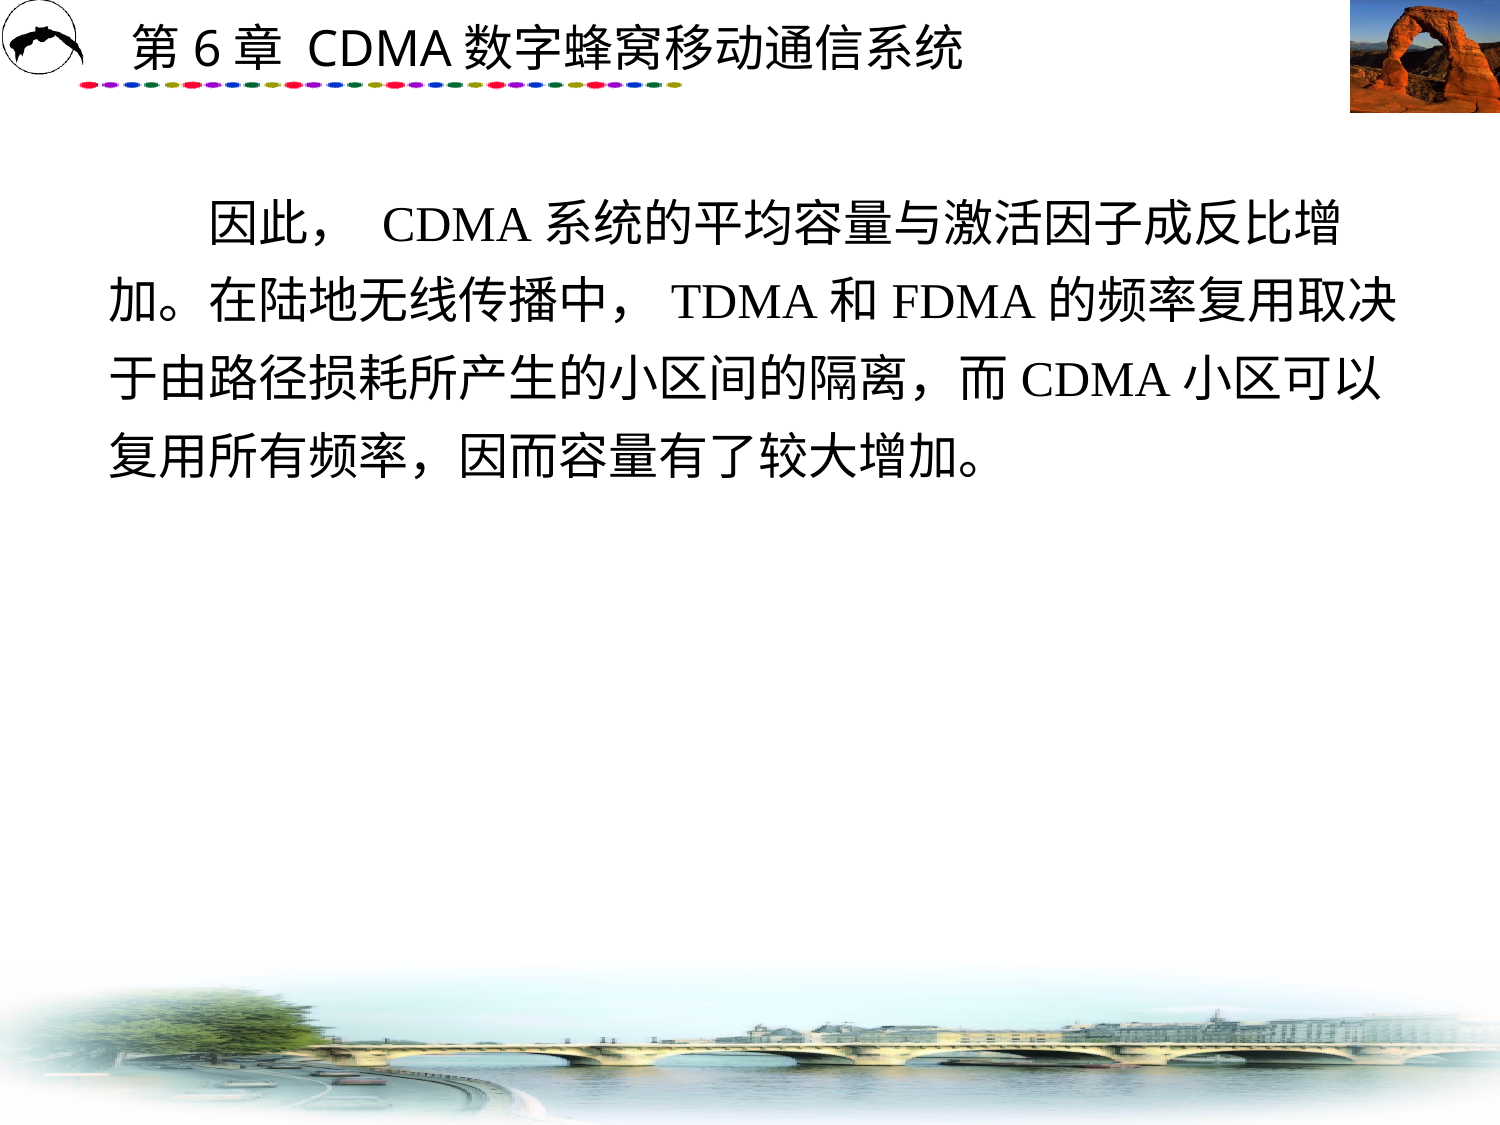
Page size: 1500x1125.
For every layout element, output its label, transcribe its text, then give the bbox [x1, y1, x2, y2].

title 因此， CDMA系统的平均容量与激活因子成反比增加。在陆地无线传播中，TDMA和FDMA的频率复用取决于由路径损耗所产生的小区间的隔离，而CDMA小区可以复用所有频率，因而容量有了较大增加。 [93, 87, 1426, 1013]
picture [0, 0, 100, 75]
picture [74, 78, 691, 91]
picture [1350, 0, 1500, 113]
picture [0, 962, 1500, 1125]
